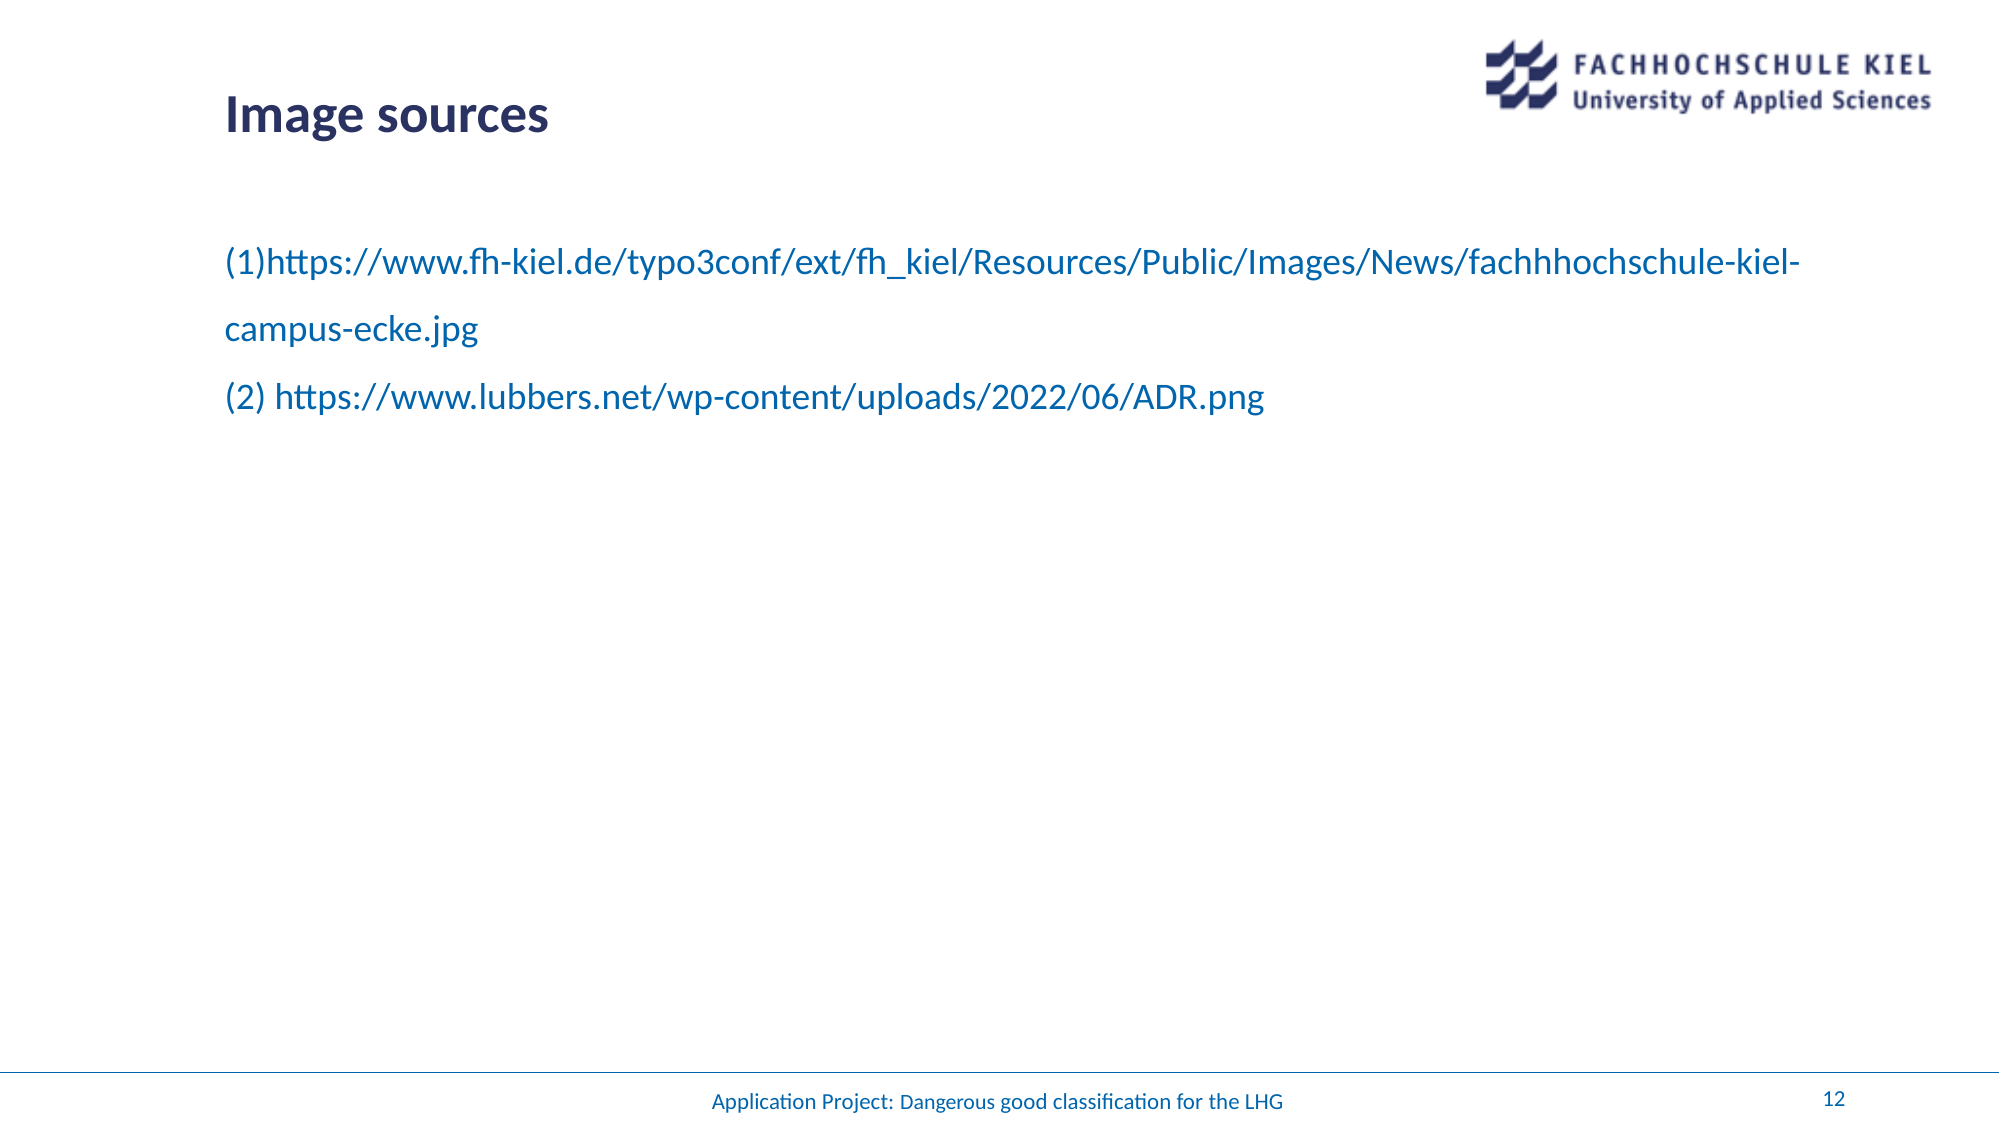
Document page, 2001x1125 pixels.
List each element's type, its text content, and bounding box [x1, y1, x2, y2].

title Image sources [209, 76, 1770, 152]
slide_number 12 [1769, 1078, 1861, 1118]
text_box (1)https://www.fh-kiel.de/typo3conf/ext/fh_kiel/Resources/Public/Images/News/fachhhochschule-kiel-campus-ecke.jpg (2) https://www.lubbers.net/wp-content/uploads/2022/06/ADR.png [209, 207, 1861, 492]
picture [1477, 30, 1941, 124]
